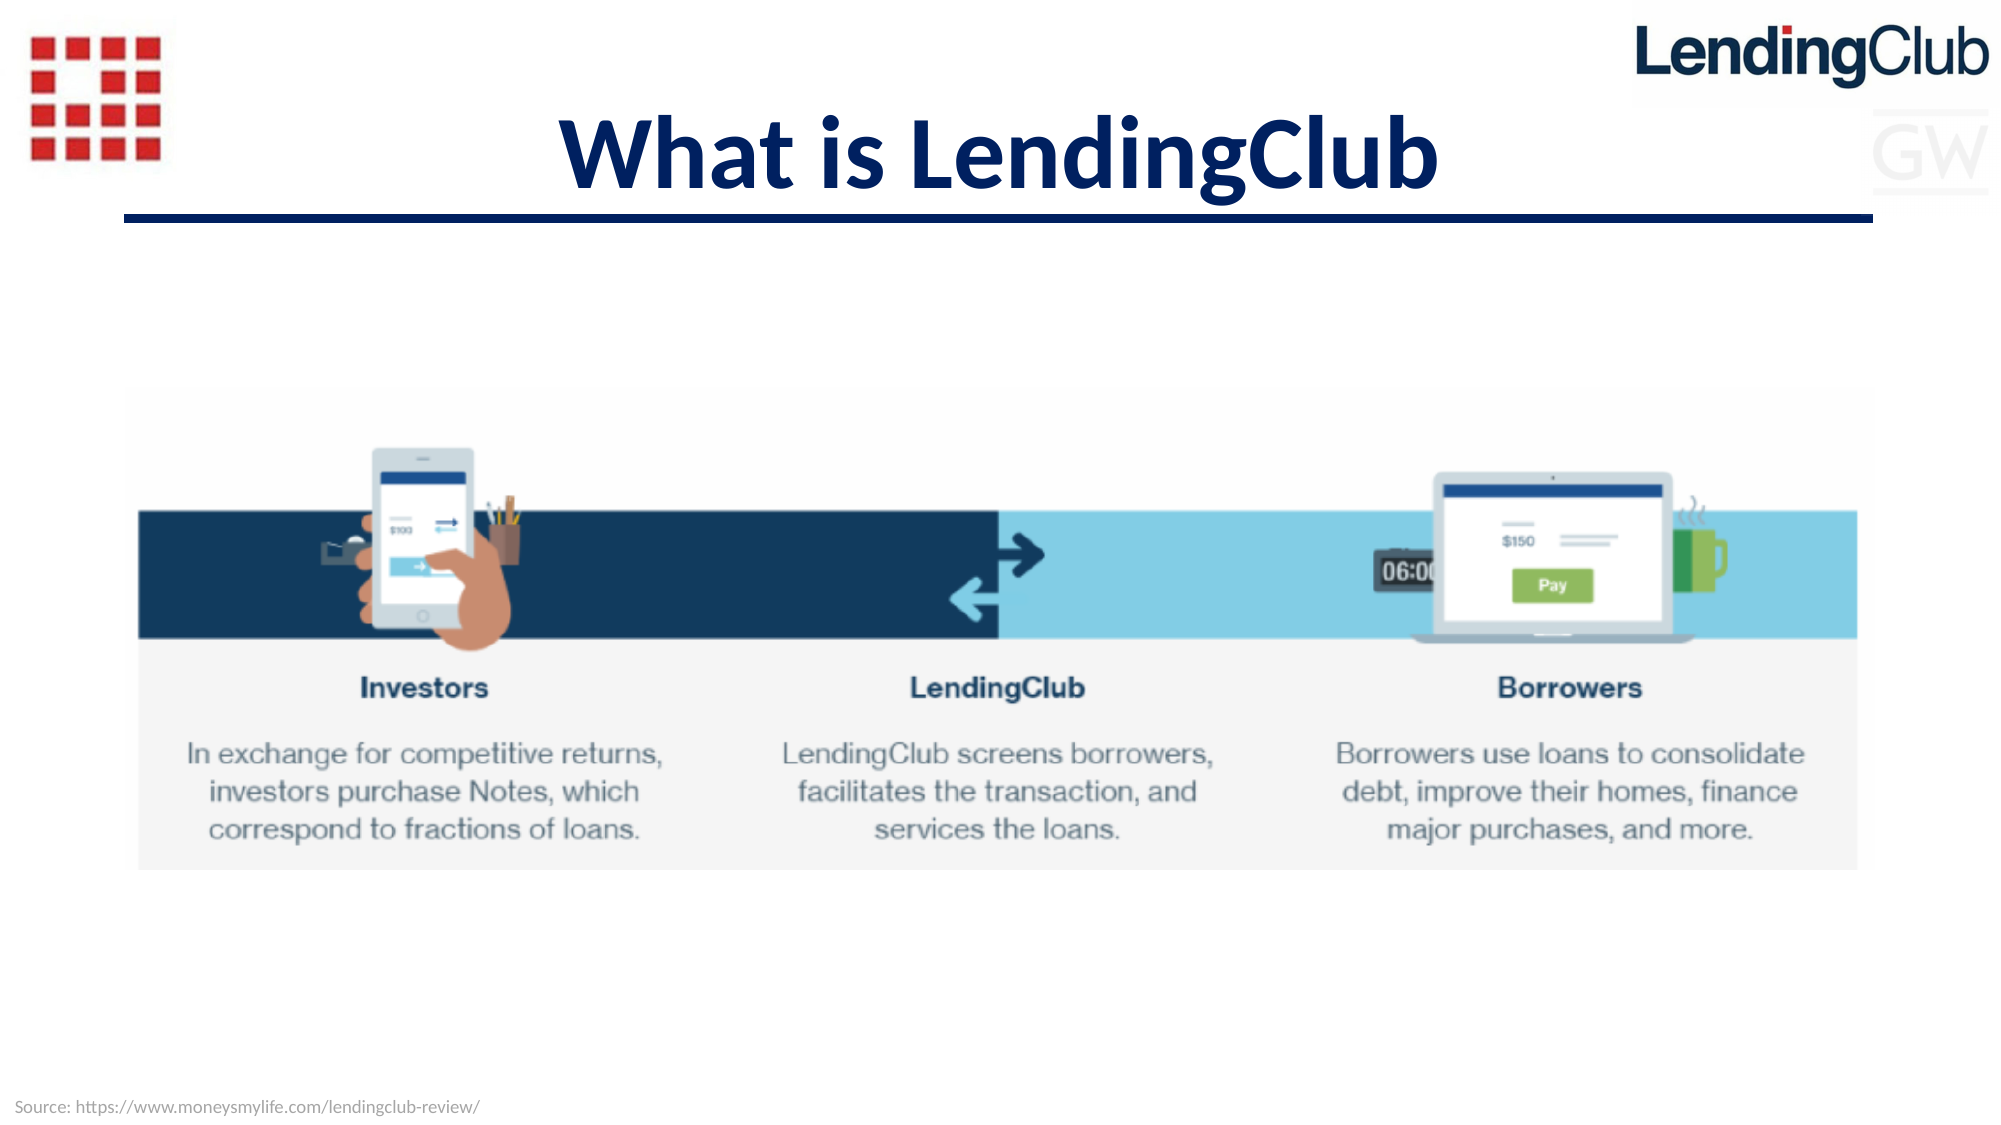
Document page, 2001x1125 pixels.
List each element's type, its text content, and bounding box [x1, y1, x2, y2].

picture [0, 0, 177, 193]
picture [1632, 0, 2000, 216]
text_box Source: https://www.moneysmylife.com/lendingclub-review/ [0, 1087, 970, 1125]
text_box What is LendingClub [0, 77, 2000, 217]
picture [125, 387, 1875, 870]
